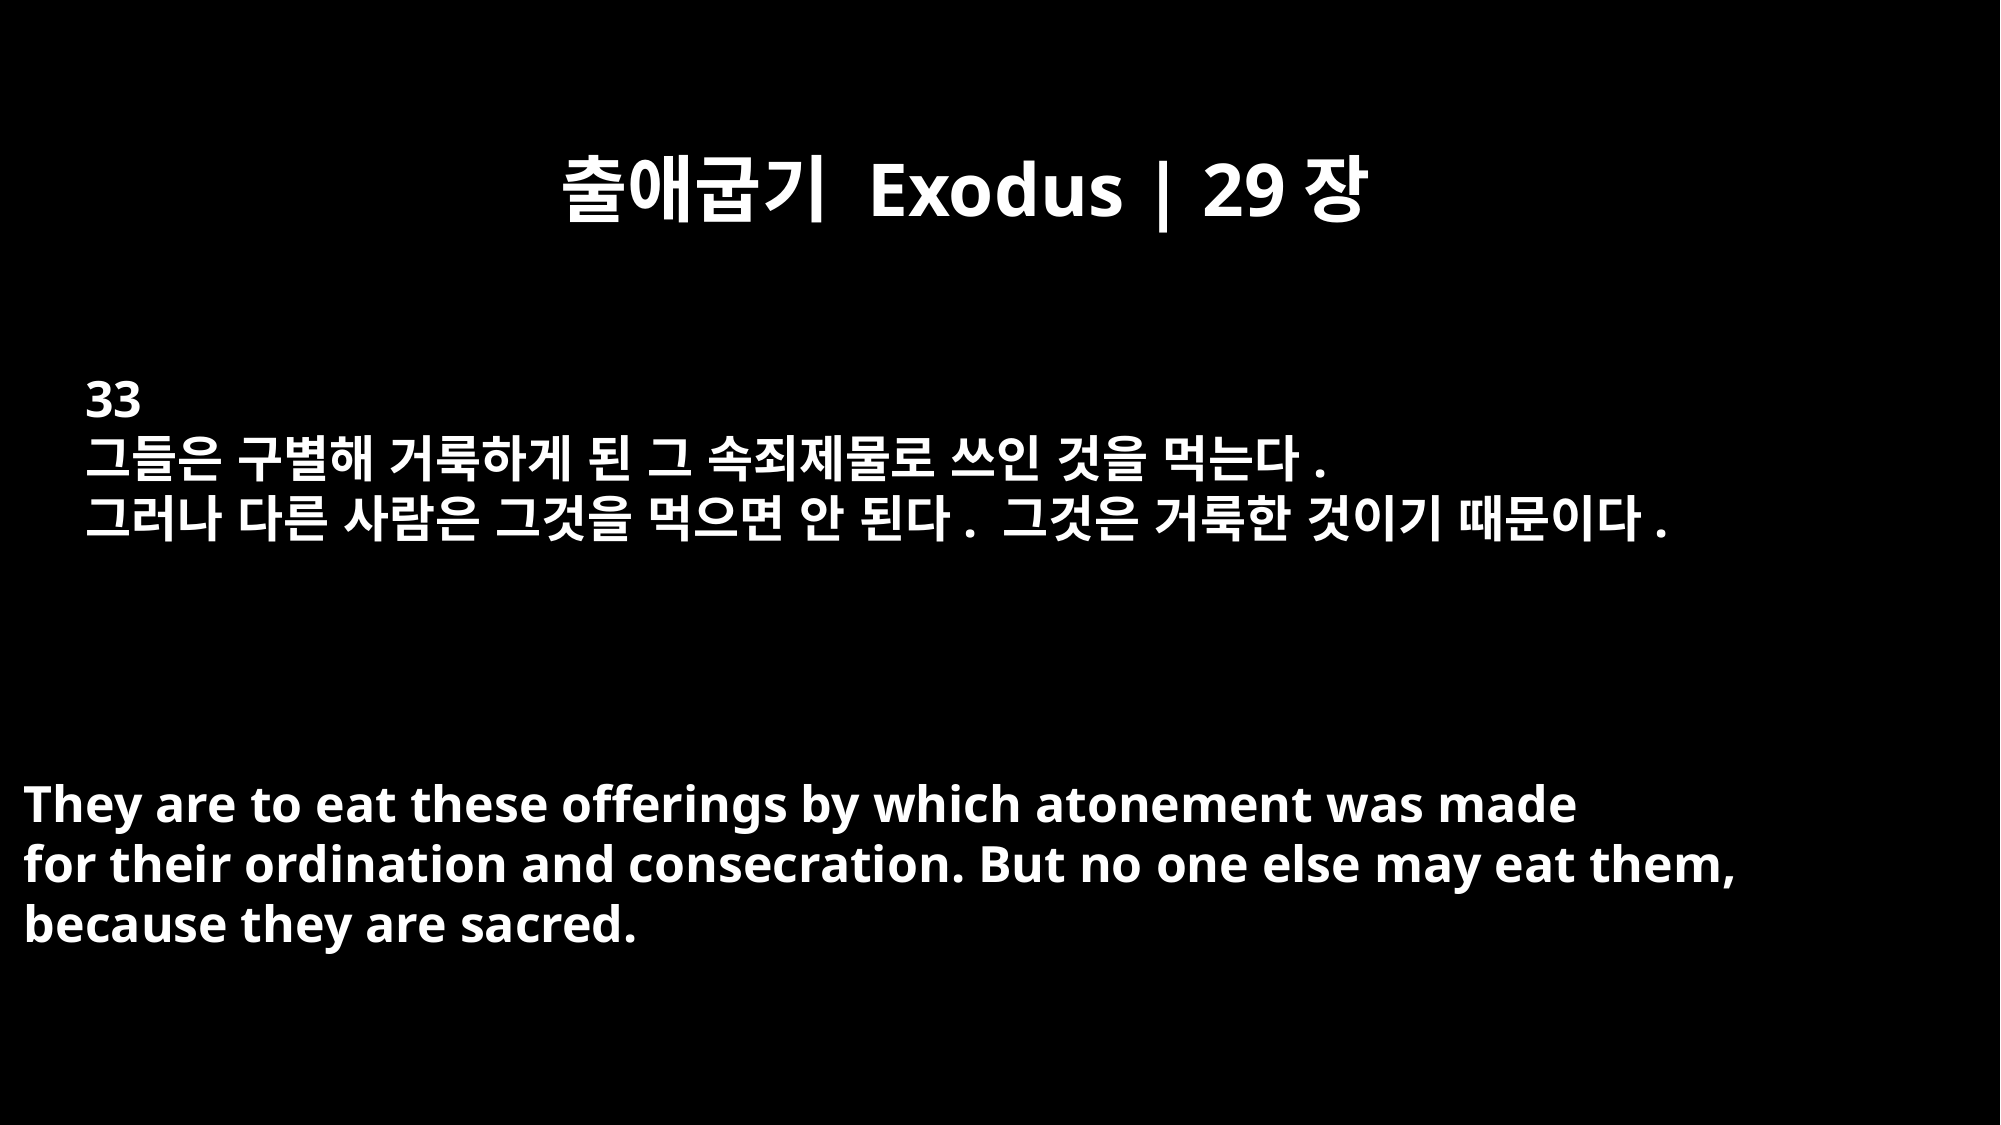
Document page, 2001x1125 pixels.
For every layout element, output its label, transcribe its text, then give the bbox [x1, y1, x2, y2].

text_box 33 그들은 구별해 거룩하게 된 그 속죄제물로 쓰인 것을 먹는다. 그러나 다른 사람은 그것을 먹으면 안 된다. 그것은 거룩한 것이기 때문이다. [70, 359, 1684, 555]
text_box They are to eat these offerings by which atonement was made for their ordination and consecration. But no one else may eat them, because they are sacred. [9, 764, 1765, 960]
text_box 출애굽기 Exodus | 29장 [545, 136, 1387, 239]
